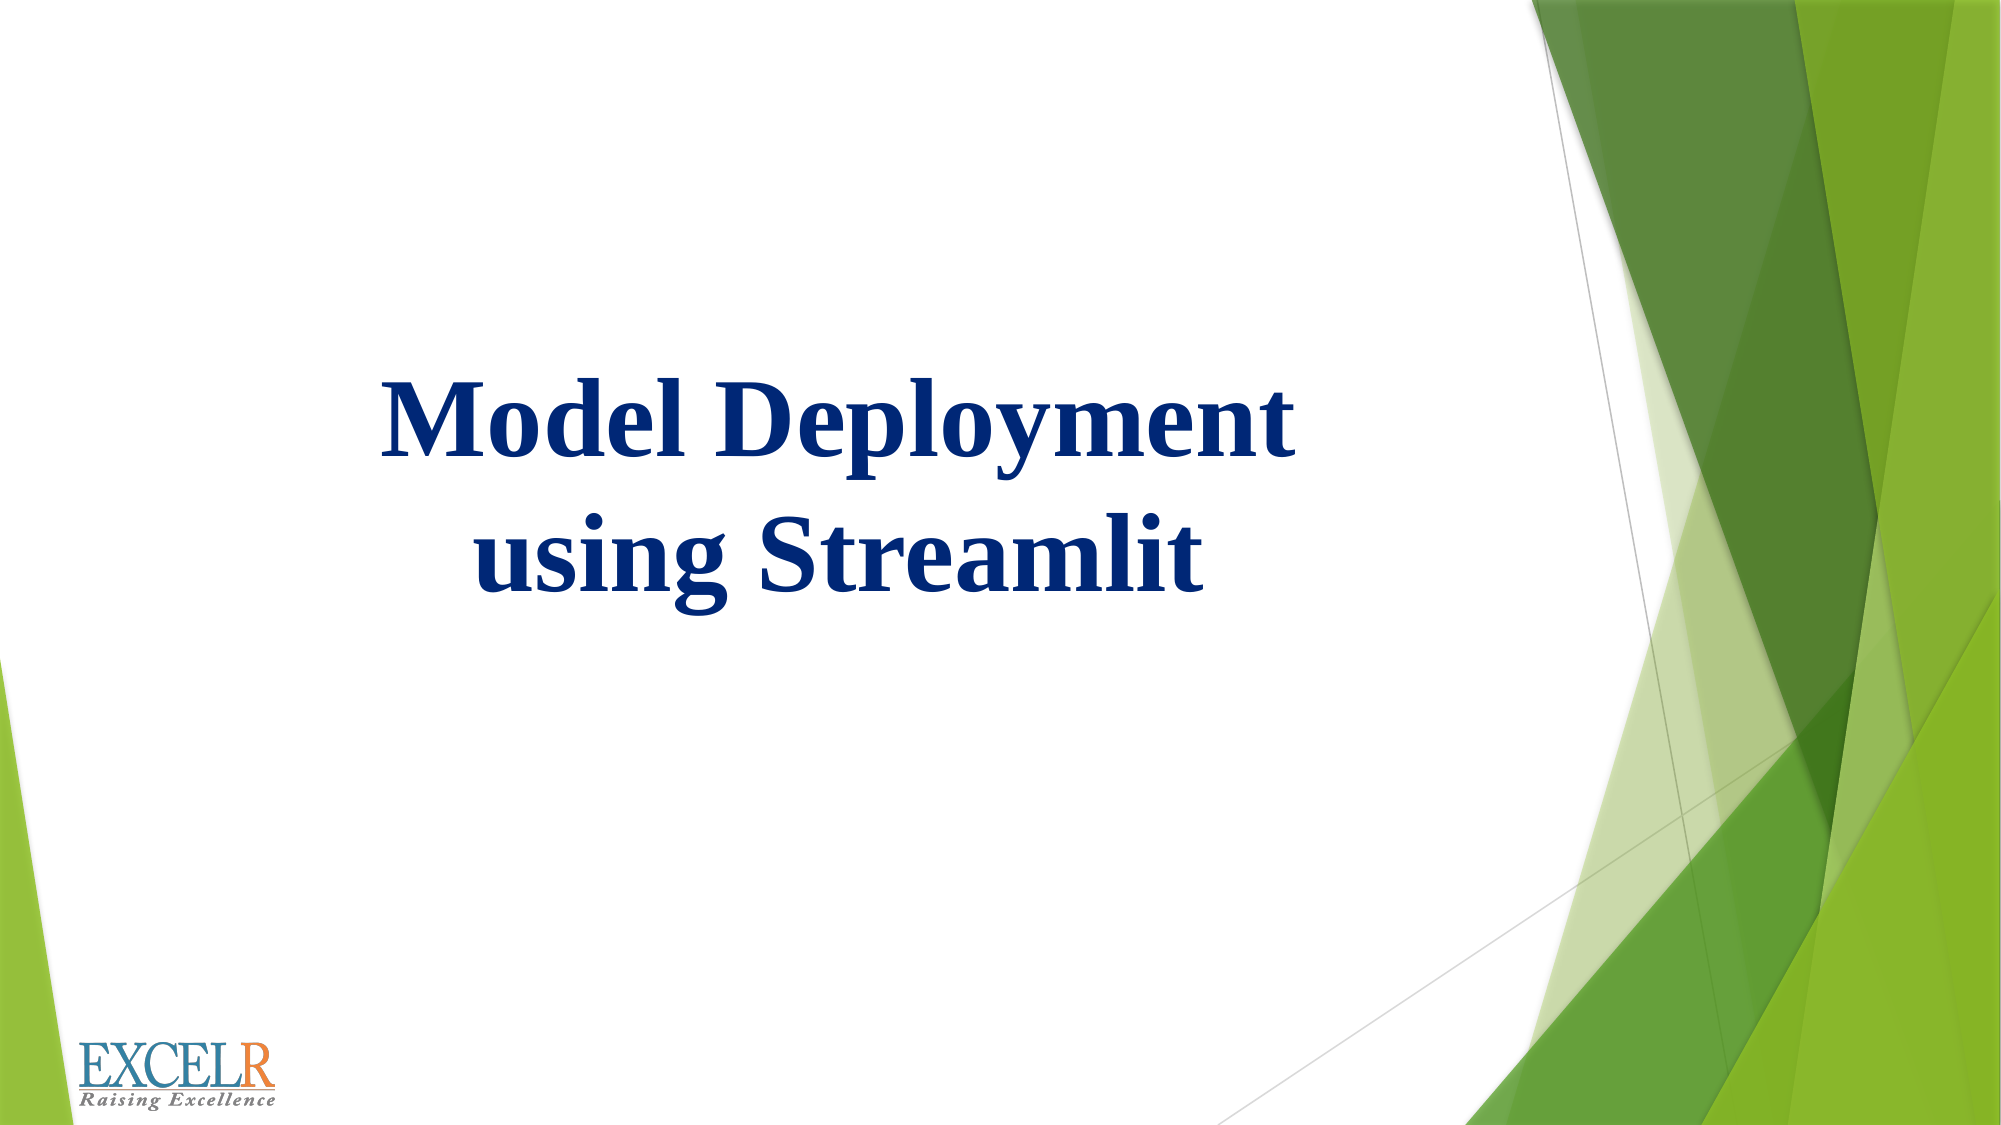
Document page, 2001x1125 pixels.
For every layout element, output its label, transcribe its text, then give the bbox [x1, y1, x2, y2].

picture [79, 1042, 276, 1111]
text_box Model Deployment using Streamlit [338, 336, 1340, 622]
